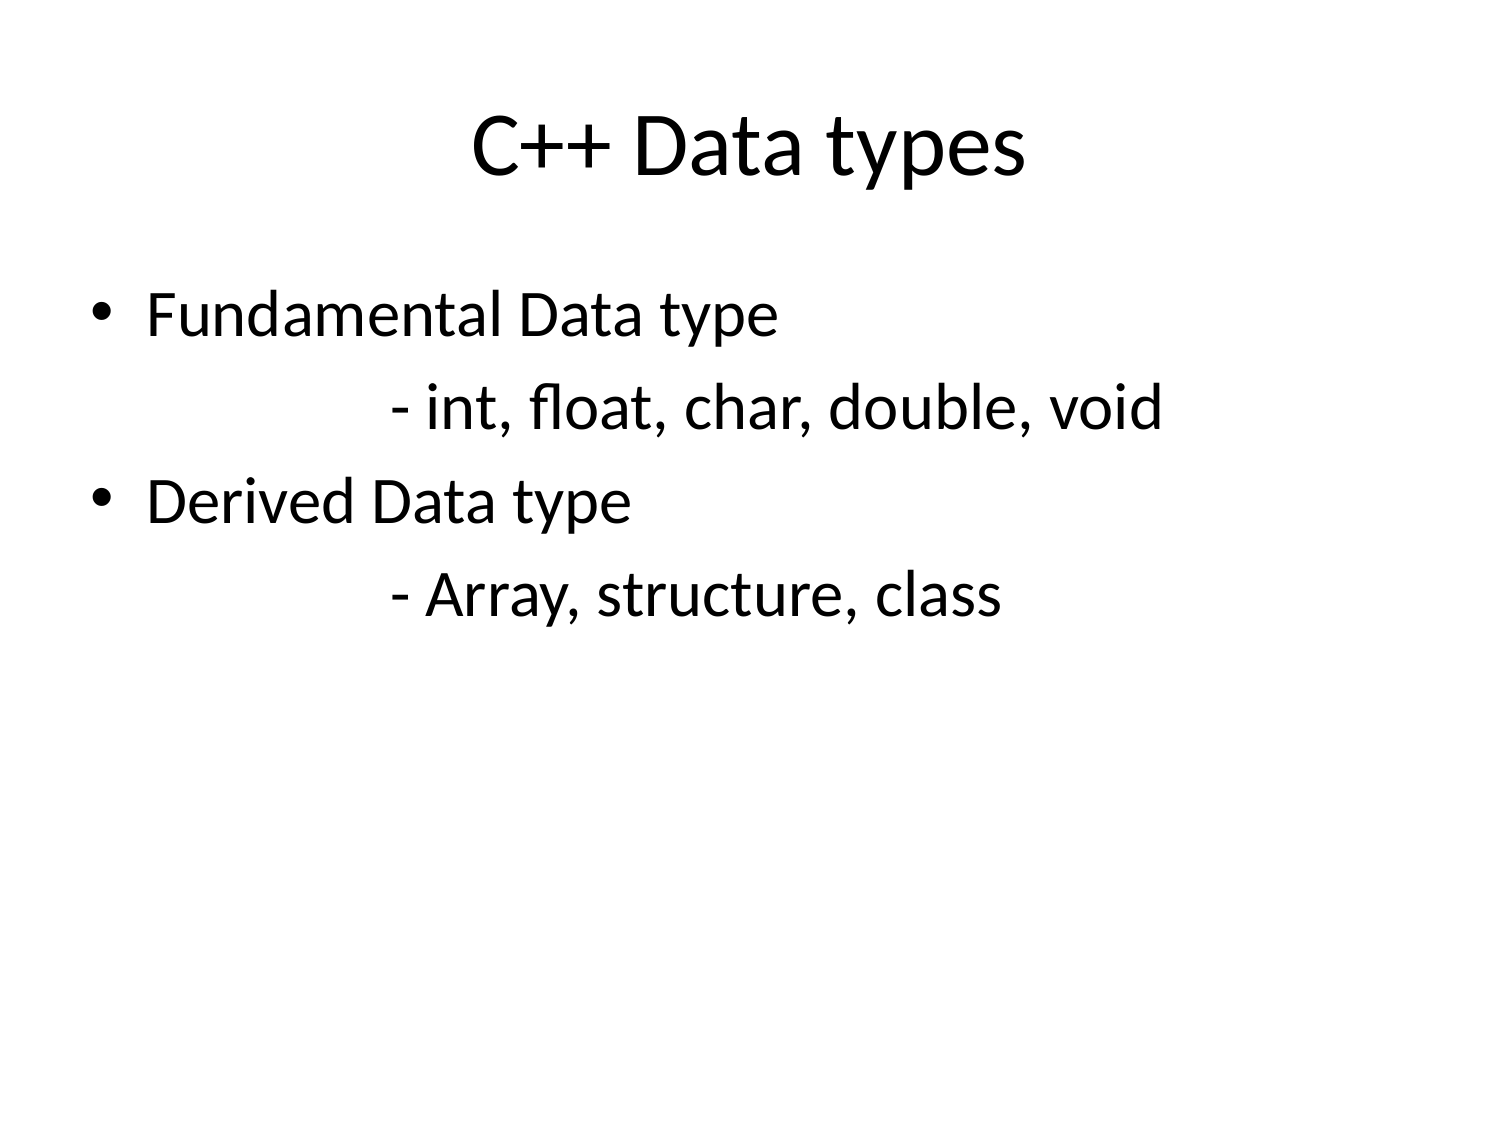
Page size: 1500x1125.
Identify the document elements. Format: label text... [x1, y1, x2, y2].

list Fundamental Data type - int, float, char, double, void Derived Data type - Array, structure, class [75, 262, 1425, 1005]
title C++ Data types [75, 45, 1425, 233]
